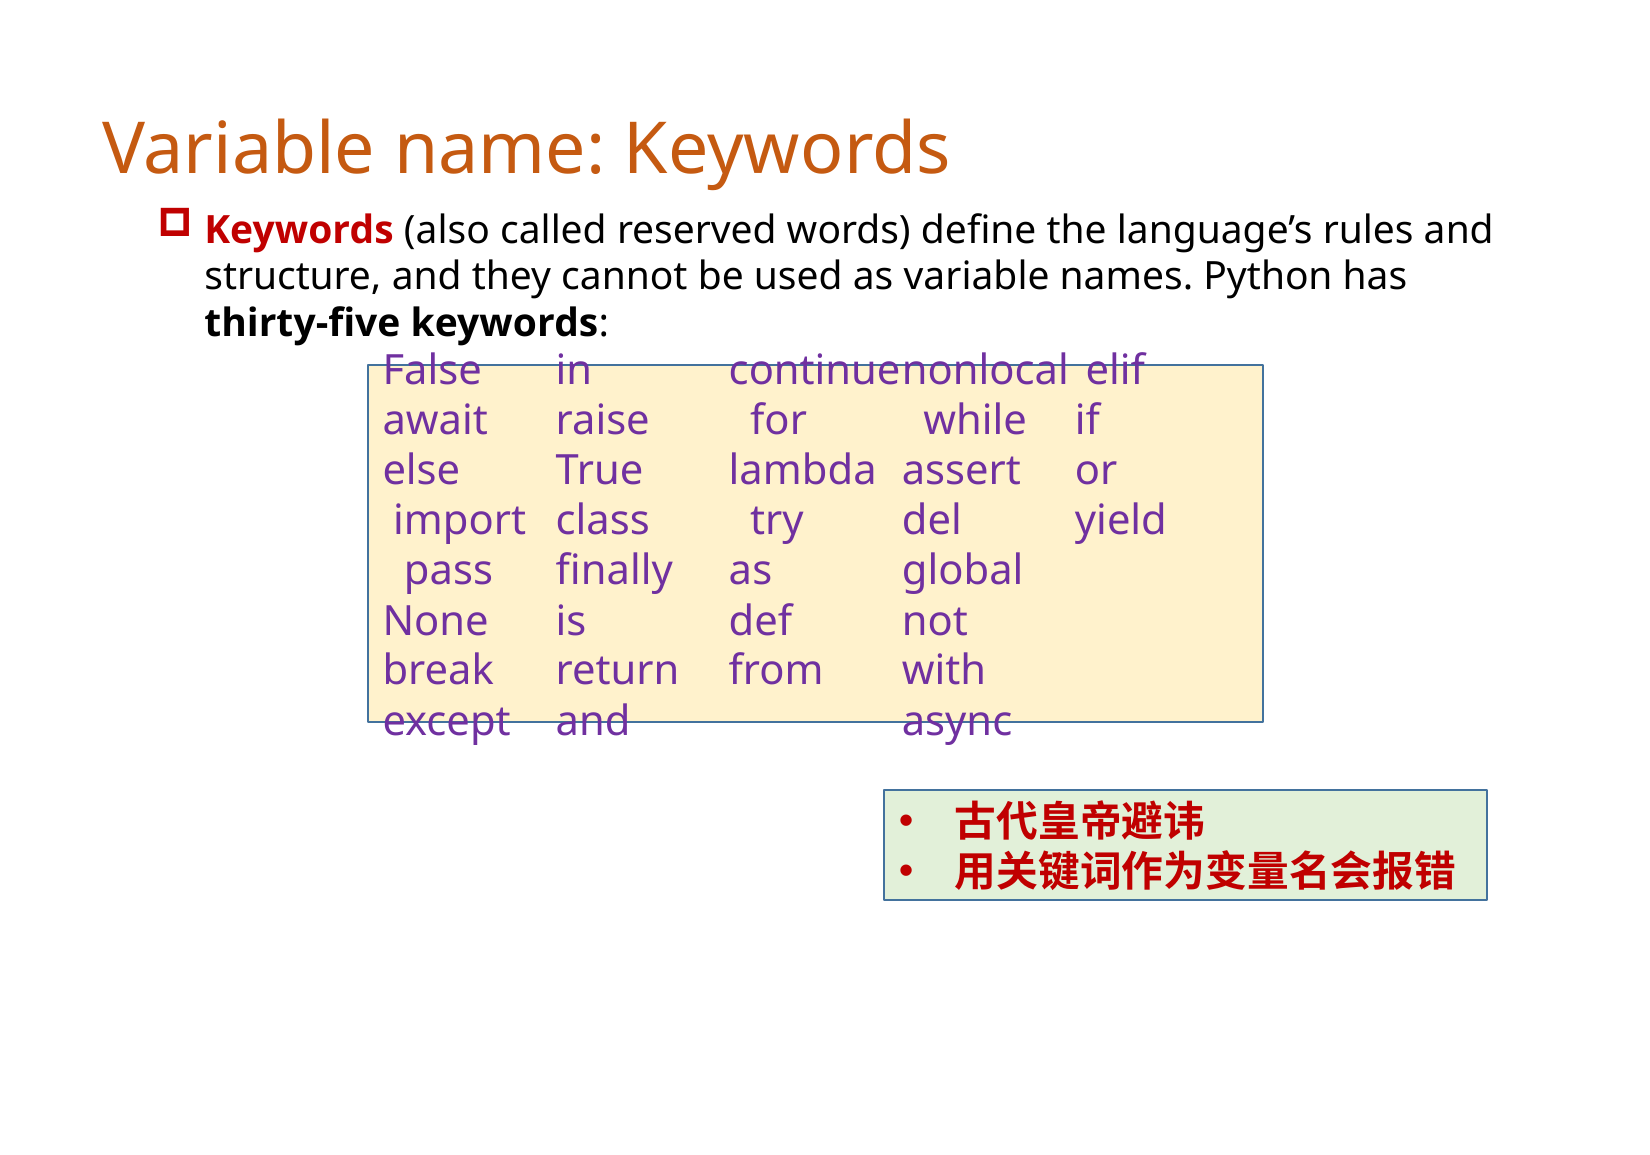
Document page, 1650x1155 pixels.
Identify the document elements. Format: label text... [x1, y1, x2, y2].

text_box 古代皇帝避讳 用关键词作为变量名会报错 [883, 789, 1488, 901]
text_box Keywords (also called reserved words) define the language’s rules and structure, and they cannot be used as variable names. Python has thirty-five keywords: [142, 196, 1537, 352]
text_box Variable name: Keywords [87, 94, 966, 196]
text_box False await else import pass None break except in raise True class finally is return and continue for lambda try as def from nonlocal while assert del global not with async elif if or yield [367, 364, 1264, 723]
